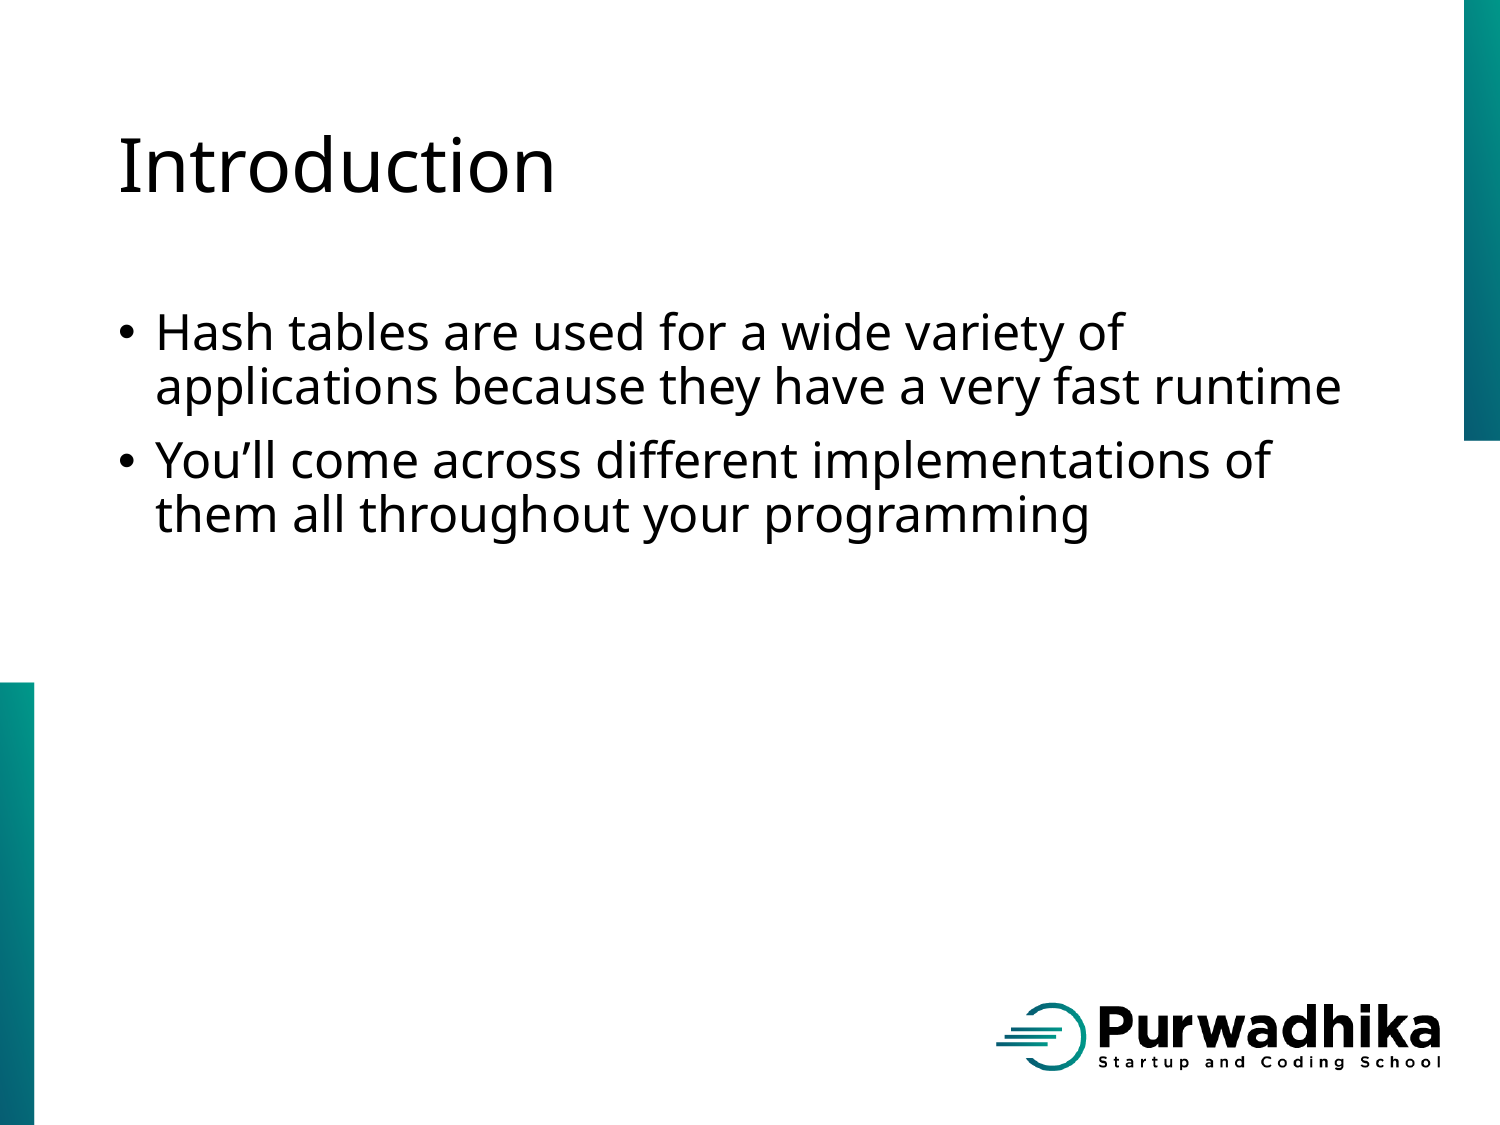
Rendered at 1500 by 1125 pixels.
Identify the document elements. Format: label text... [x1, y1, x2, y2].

list Hash tables are used for a wide variety of applications because they have a very fast runtime You’ll come across different implementations of them all throughout your programming [103, 299, 1397, 984]
title Introduction [103, 59, 1397, 278]
picture [0, 0, 1500, 1125]
